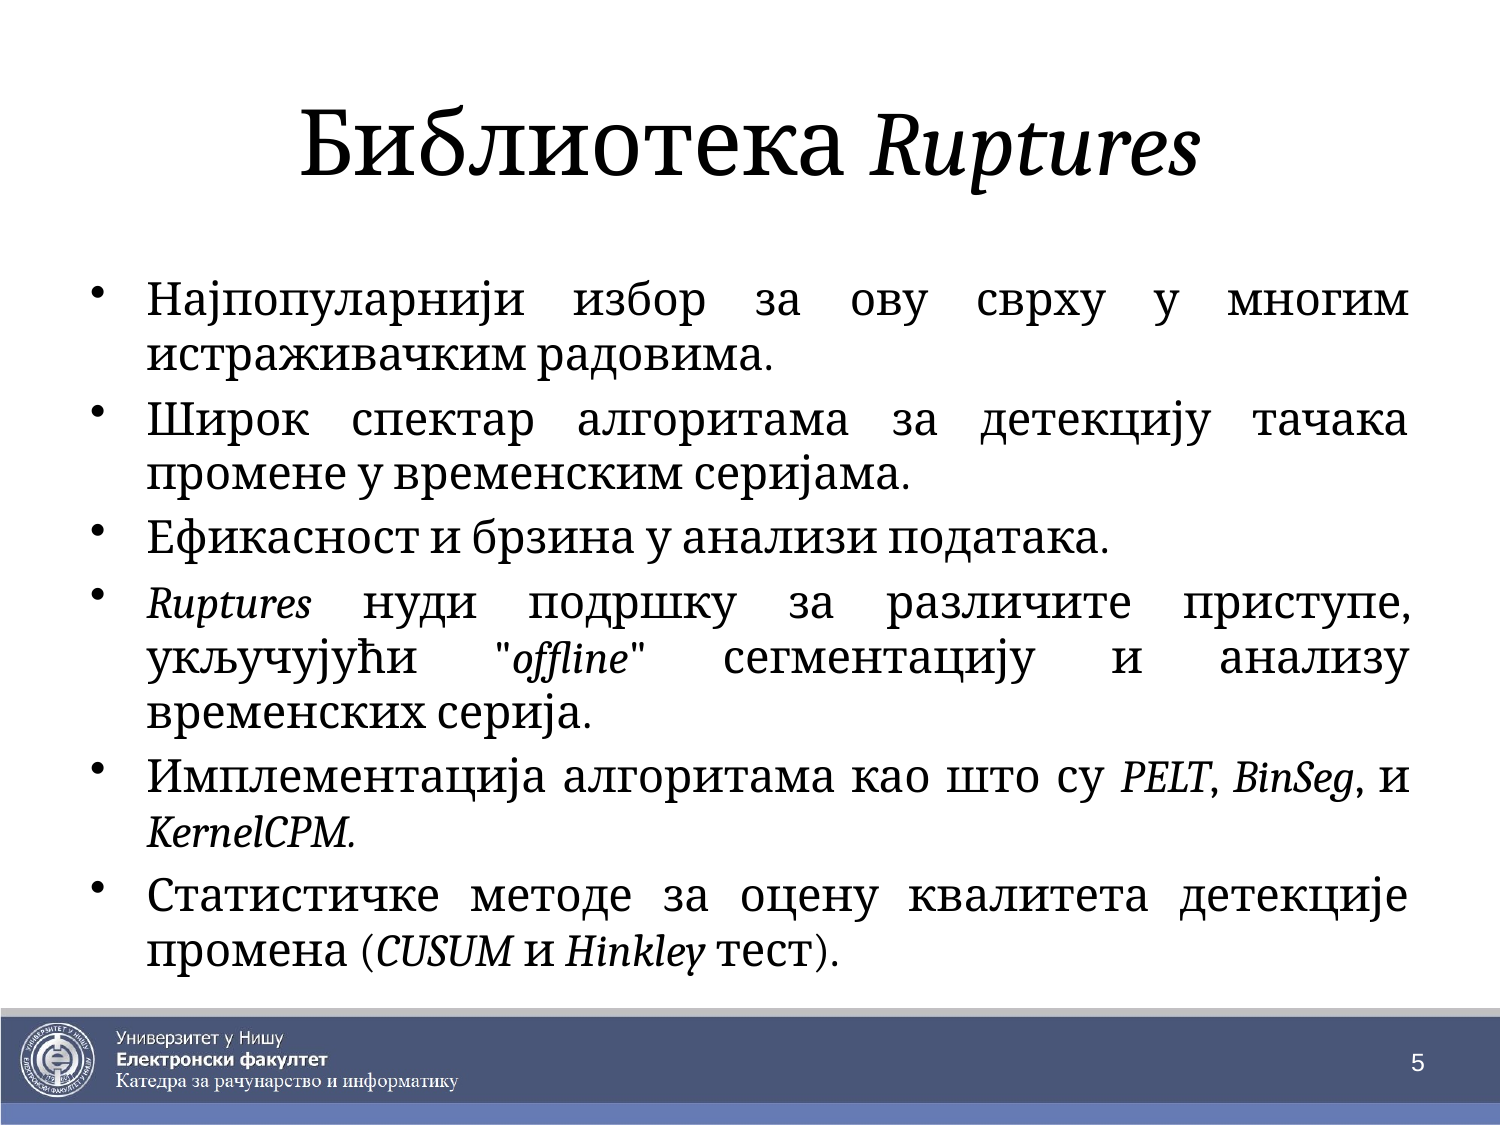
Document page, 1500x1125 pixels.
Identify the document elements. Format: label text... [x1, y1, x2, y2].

slide_number 5 [1090, 1039, 1441, 1118]
title Библиотека Ruptures [75, 45, 1425, 233]
list Најпопуларнији избор за ову сврху у многим истраживачким радовима. Широк спектар алгоритама за детекцију тачака промене у временским серијама. Ефикасност и брзина у анализи података. Ruptures нуди подршку за различите приступе, укључујући "offline" сегментацију и анализу временских серија. Имплементација алгоритама као што су PELT, BinSeg, и KernelCPM. Статистичке методе за оцену квалитета детекције промена (CUSUM и Hinkley тест). [75, 262, 1425, 1075]
picture [0, 1008, 1500, 1125]
